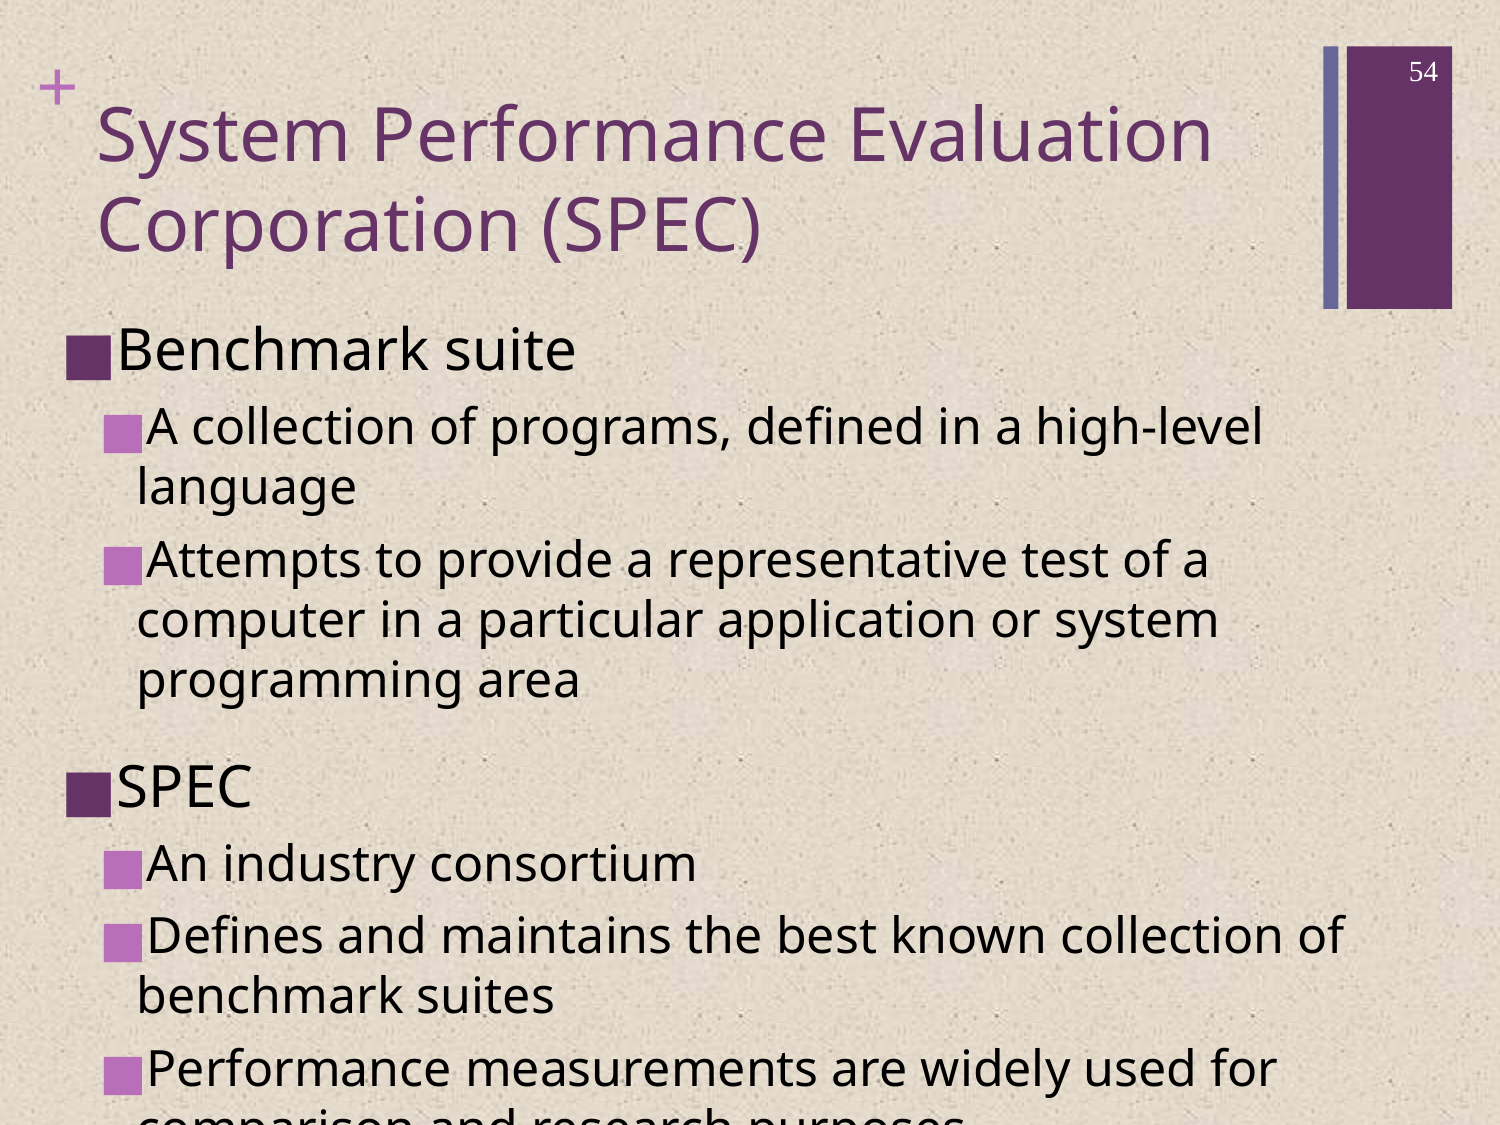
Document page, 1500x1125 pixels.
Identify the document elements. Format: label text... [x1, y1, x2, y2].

picture [0, 0, 1500, 1125]
title System Performance Evaluation Corporation (SPEC) [81, 79, 1322, 288]
list Benchmark suite A collection of programs, defined in a high-level language Attempts to provide a representative test of a computer in a particular application or system programming area SPEC An industry consortium Defines and maintains the best known collection of benchmark suites Performance measurements are widely used for comparison and research purposes [46, 304, 1454, 985]
slide_number ‹#› [1362, 39, 1454, 100]
